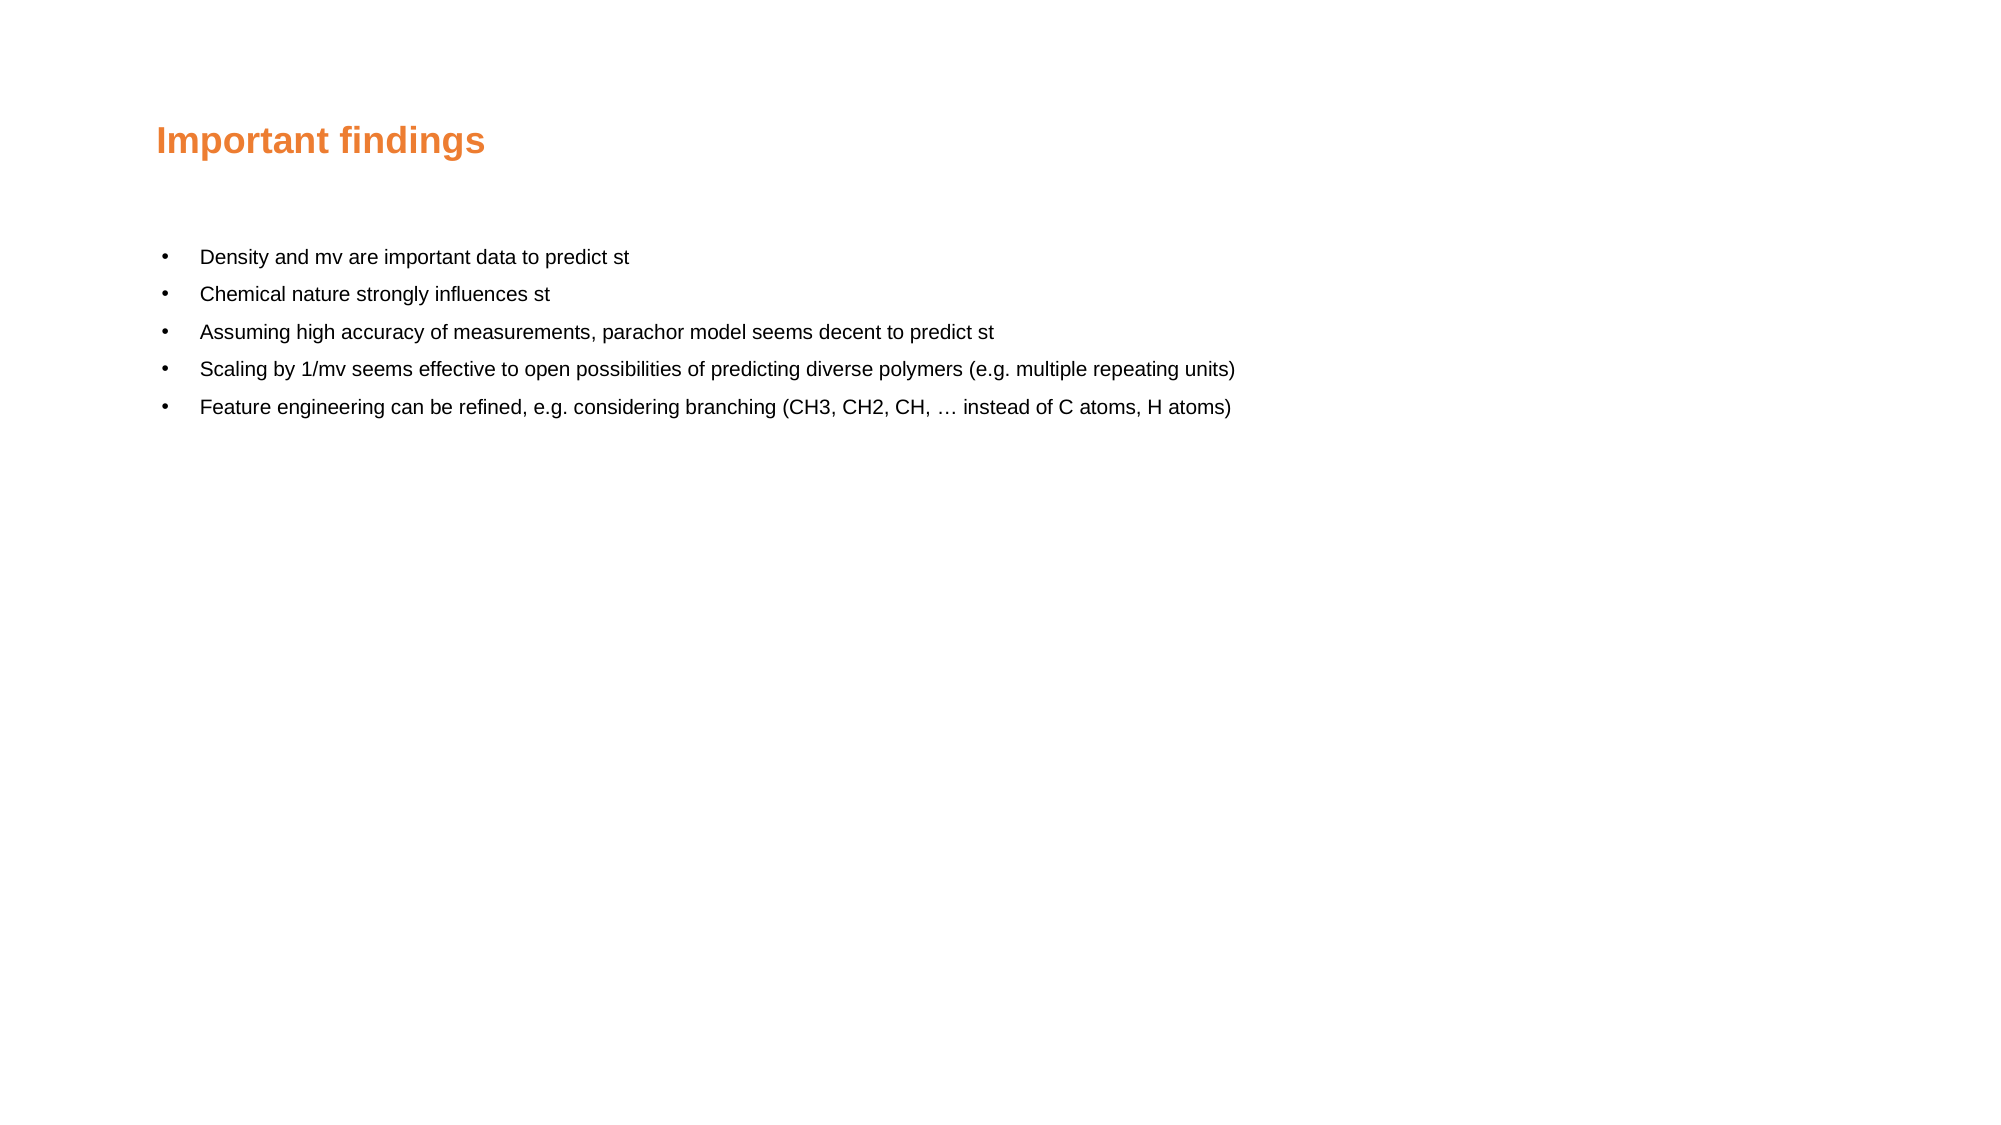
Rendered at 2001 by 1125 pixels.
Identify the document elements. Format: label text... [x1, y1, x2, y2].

text_box Important findings [156, 87, 1875, 162]
text_box Density and mv are important data to predict st Chemical nature strongly influences st Assuming high accuracy of measurements, parachor model seems decent to predict st Scaling by 1/mv seems effective to open possibilities of predicting diverse polymers (e.g. multiple repeating units) Feature engineering can be refined, e.g. considering branching (CH3, CH2, CH, … instead of C atoms, H atoms) [161, 243, 1236, 419]
